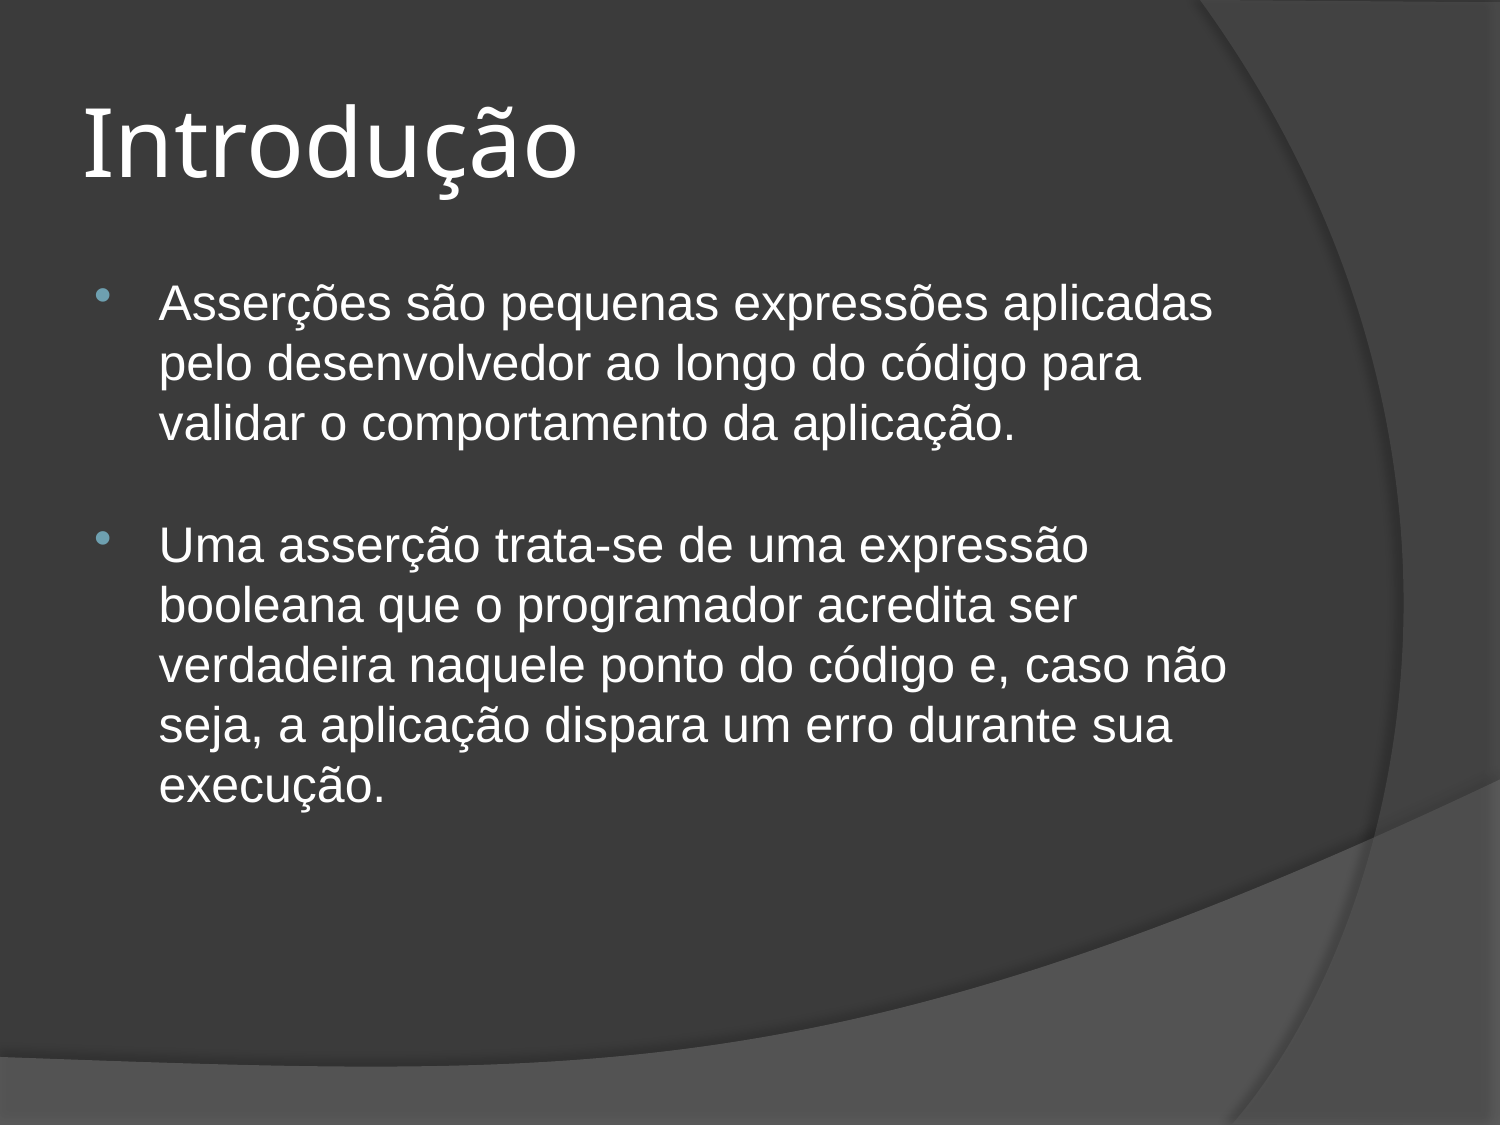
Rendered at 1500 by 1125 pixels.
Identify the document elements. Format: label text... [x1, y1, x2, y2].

title Introdução [74, 44, 1301, 233]
list Asserções são pequenas expressões aplicadas pelo desenvolvedor ao longo do código para validar o comportamento da aplicação. Uma asserção trata-se de uma expressão booleana que o programador acredita ser verdadeira naquele ponto do código e, caso não seja, a aplicação dispara um erro durante sua execução. [74, 262, 1301, 1006]
